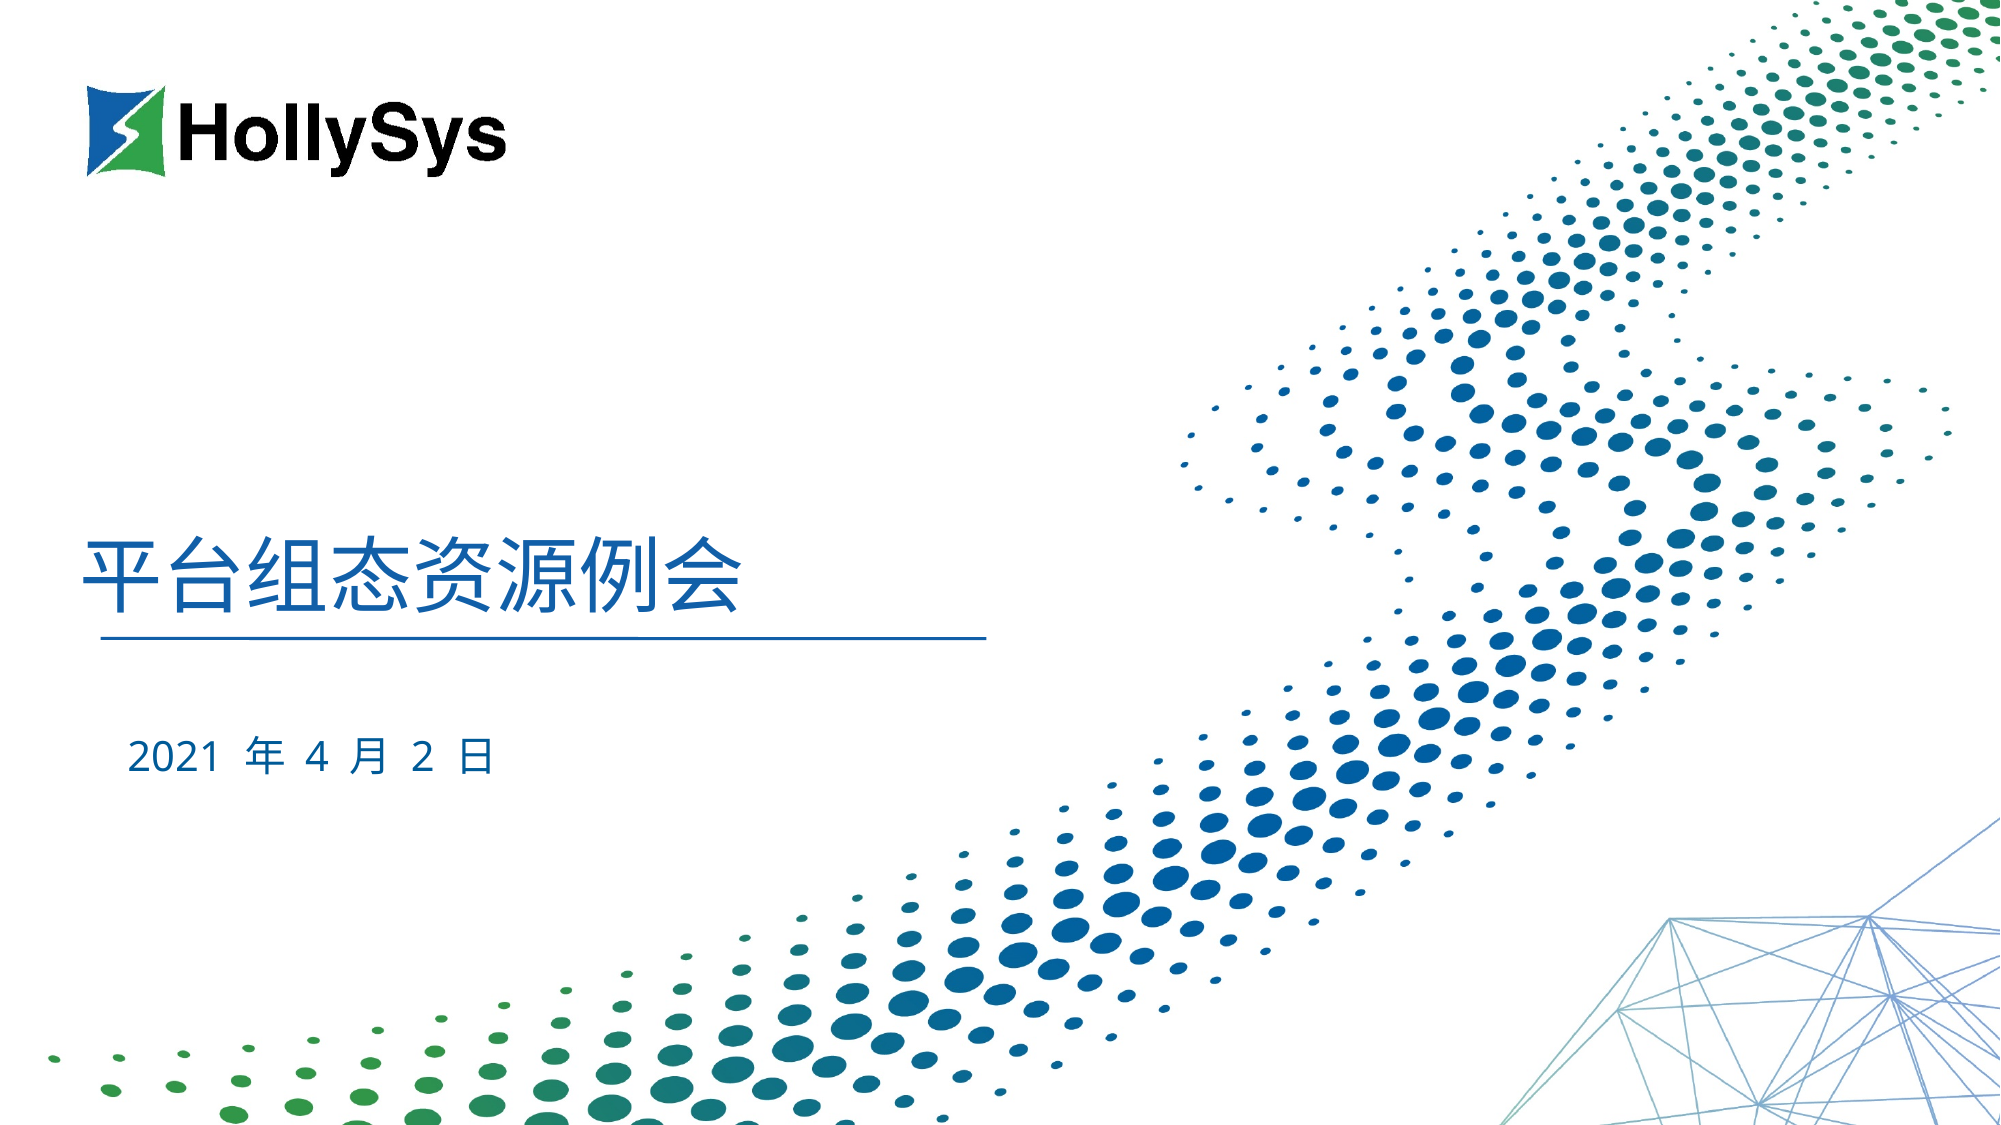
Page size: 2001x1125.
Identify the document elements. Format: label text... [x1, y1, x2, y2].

picture [0, 0, 2000, 1125]
text_box 平台组态资源例会 [64, 354, 1019, 631]
text_box 2021 年 4 月 2 日 [112, 727, 727, 1000]
